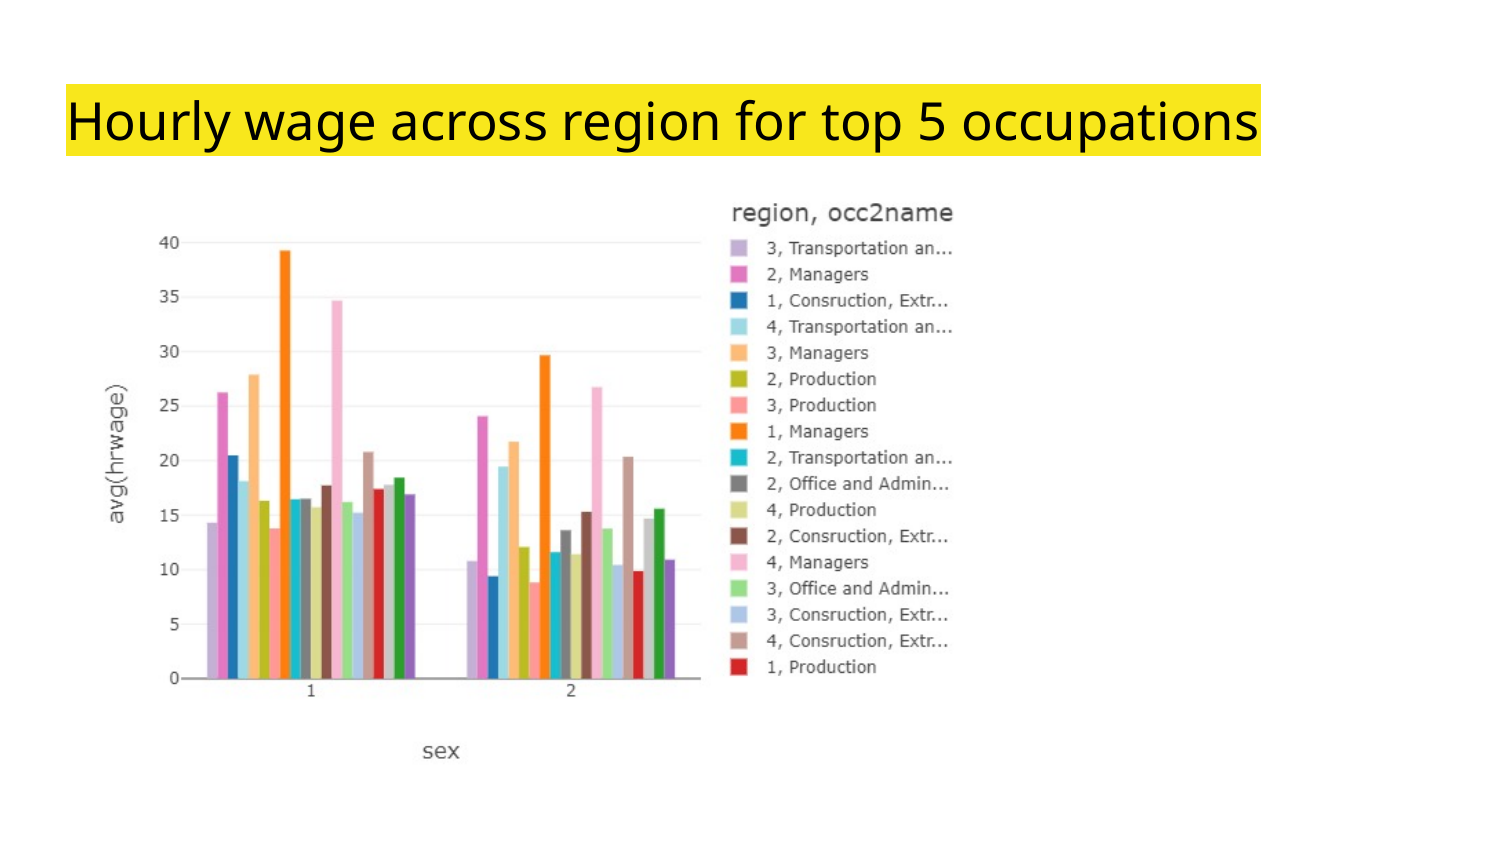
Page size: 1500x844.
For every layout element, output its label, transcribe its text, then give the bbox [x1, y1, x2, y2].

title Hourly wage across region for top 5 occupations [51, 72, 1449, 167]
picture [71, 168, 981, 789]
